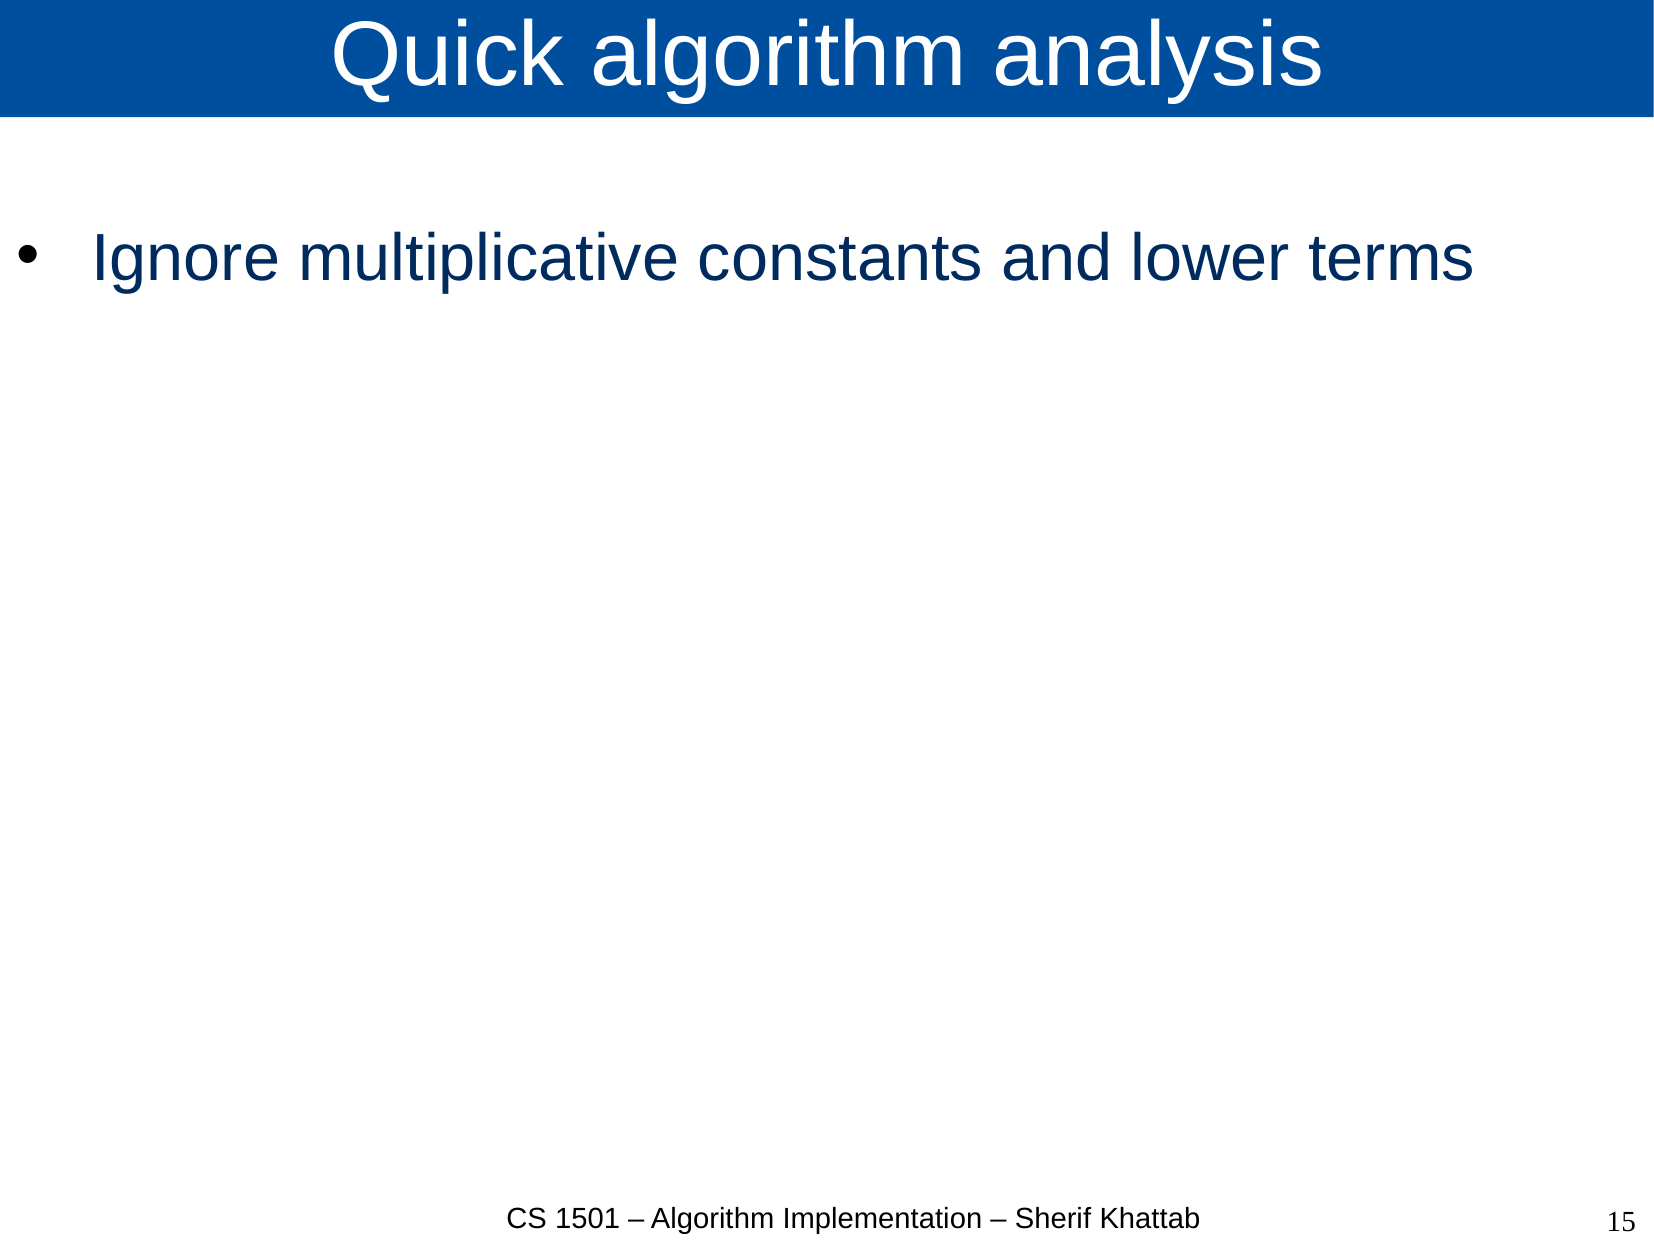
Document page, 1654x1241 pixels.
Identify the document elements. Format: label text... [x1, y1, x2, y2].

footer CS 1501 – Algorithm Implementation – Sherif Khattab [460, 1201, 1248, 1241]
title Quick algorithm analysis [0, 0, 1654, 117]
slide_number 15 [1272, 1178, 1653, 1241]
list Ignore multiplicative constants and lower terms [0, 117, 1654, 1201]
